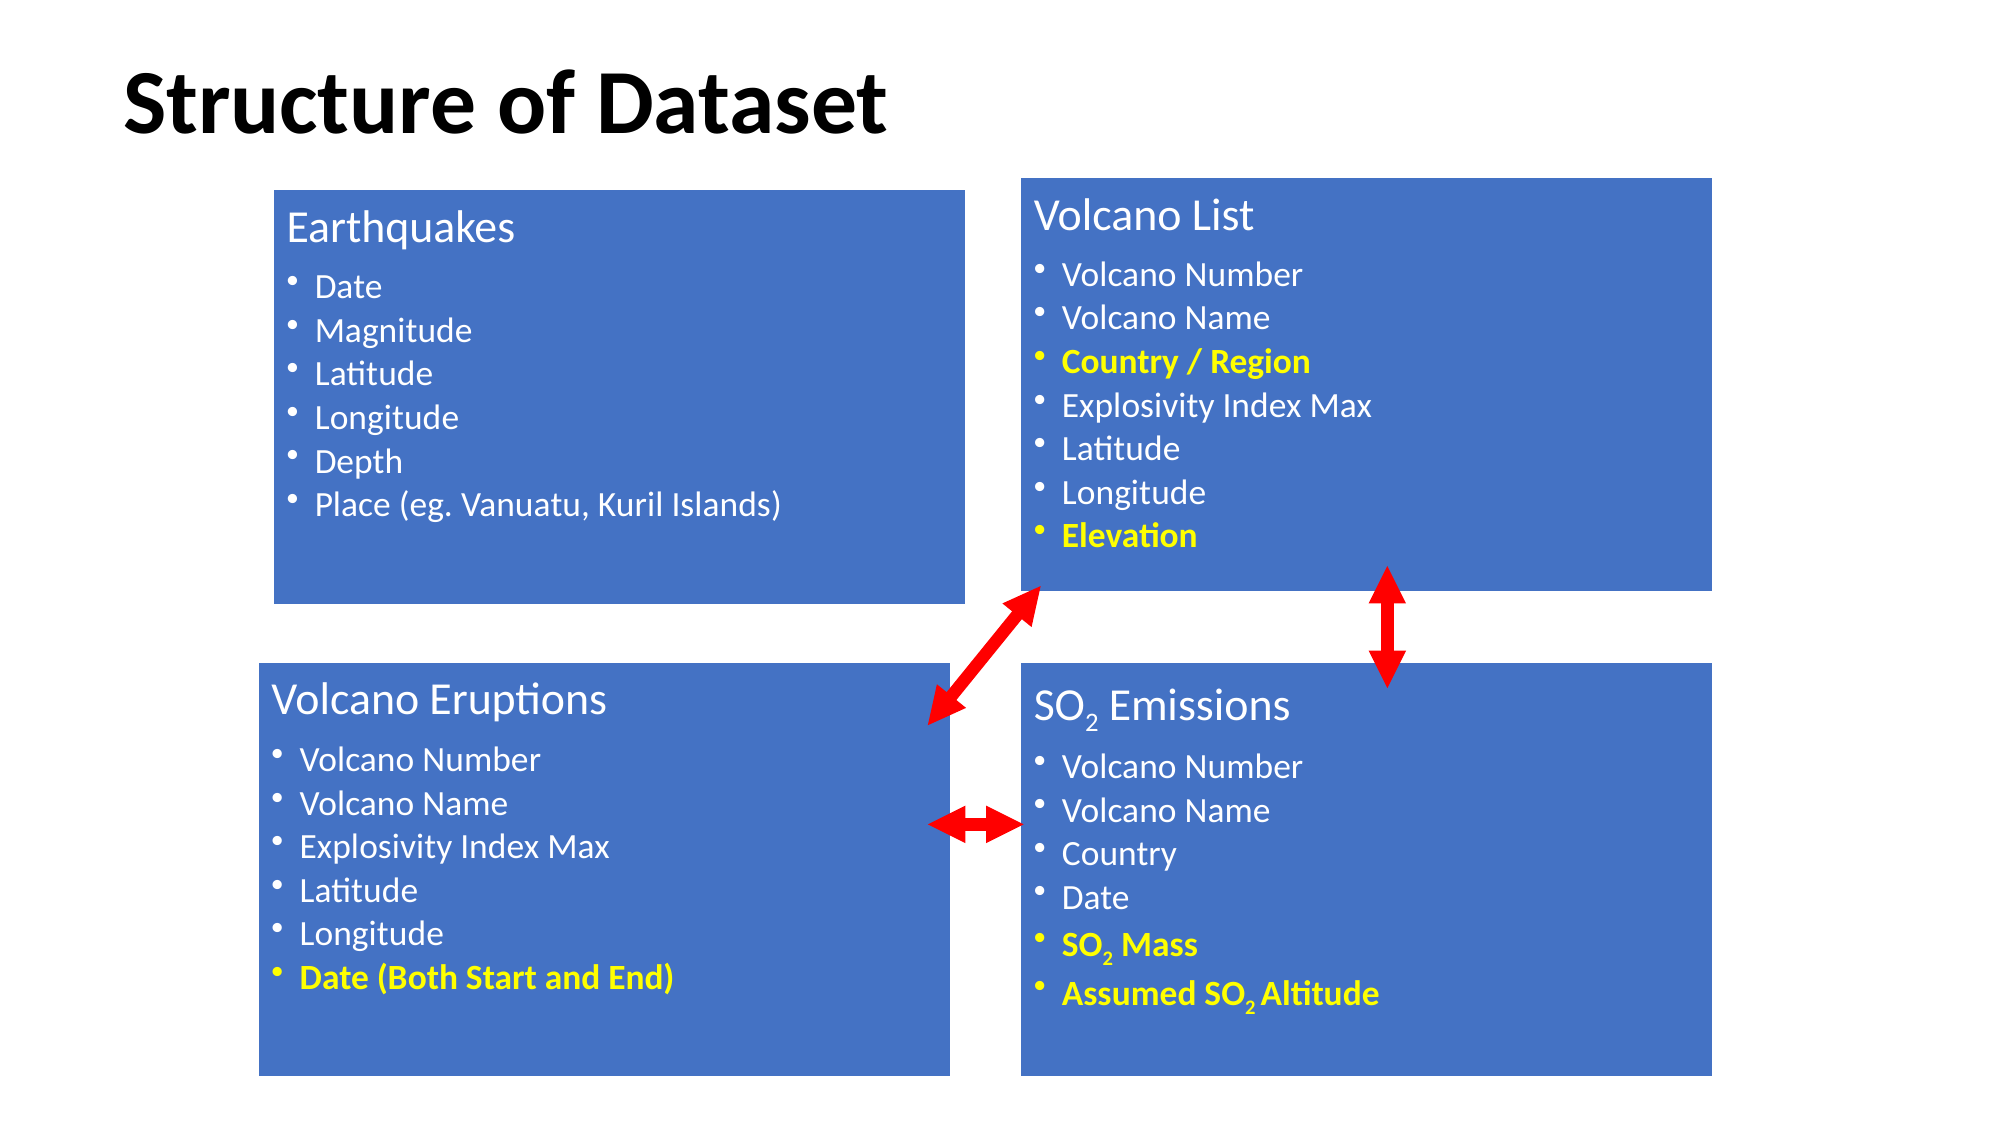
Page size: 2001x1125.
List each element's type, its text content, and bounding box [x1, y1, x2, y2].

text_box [927, 586, 1041, 726]
title Structure of Dataset [108, 30, 1834, 176]
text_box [108, 176, 1863, 1078]
